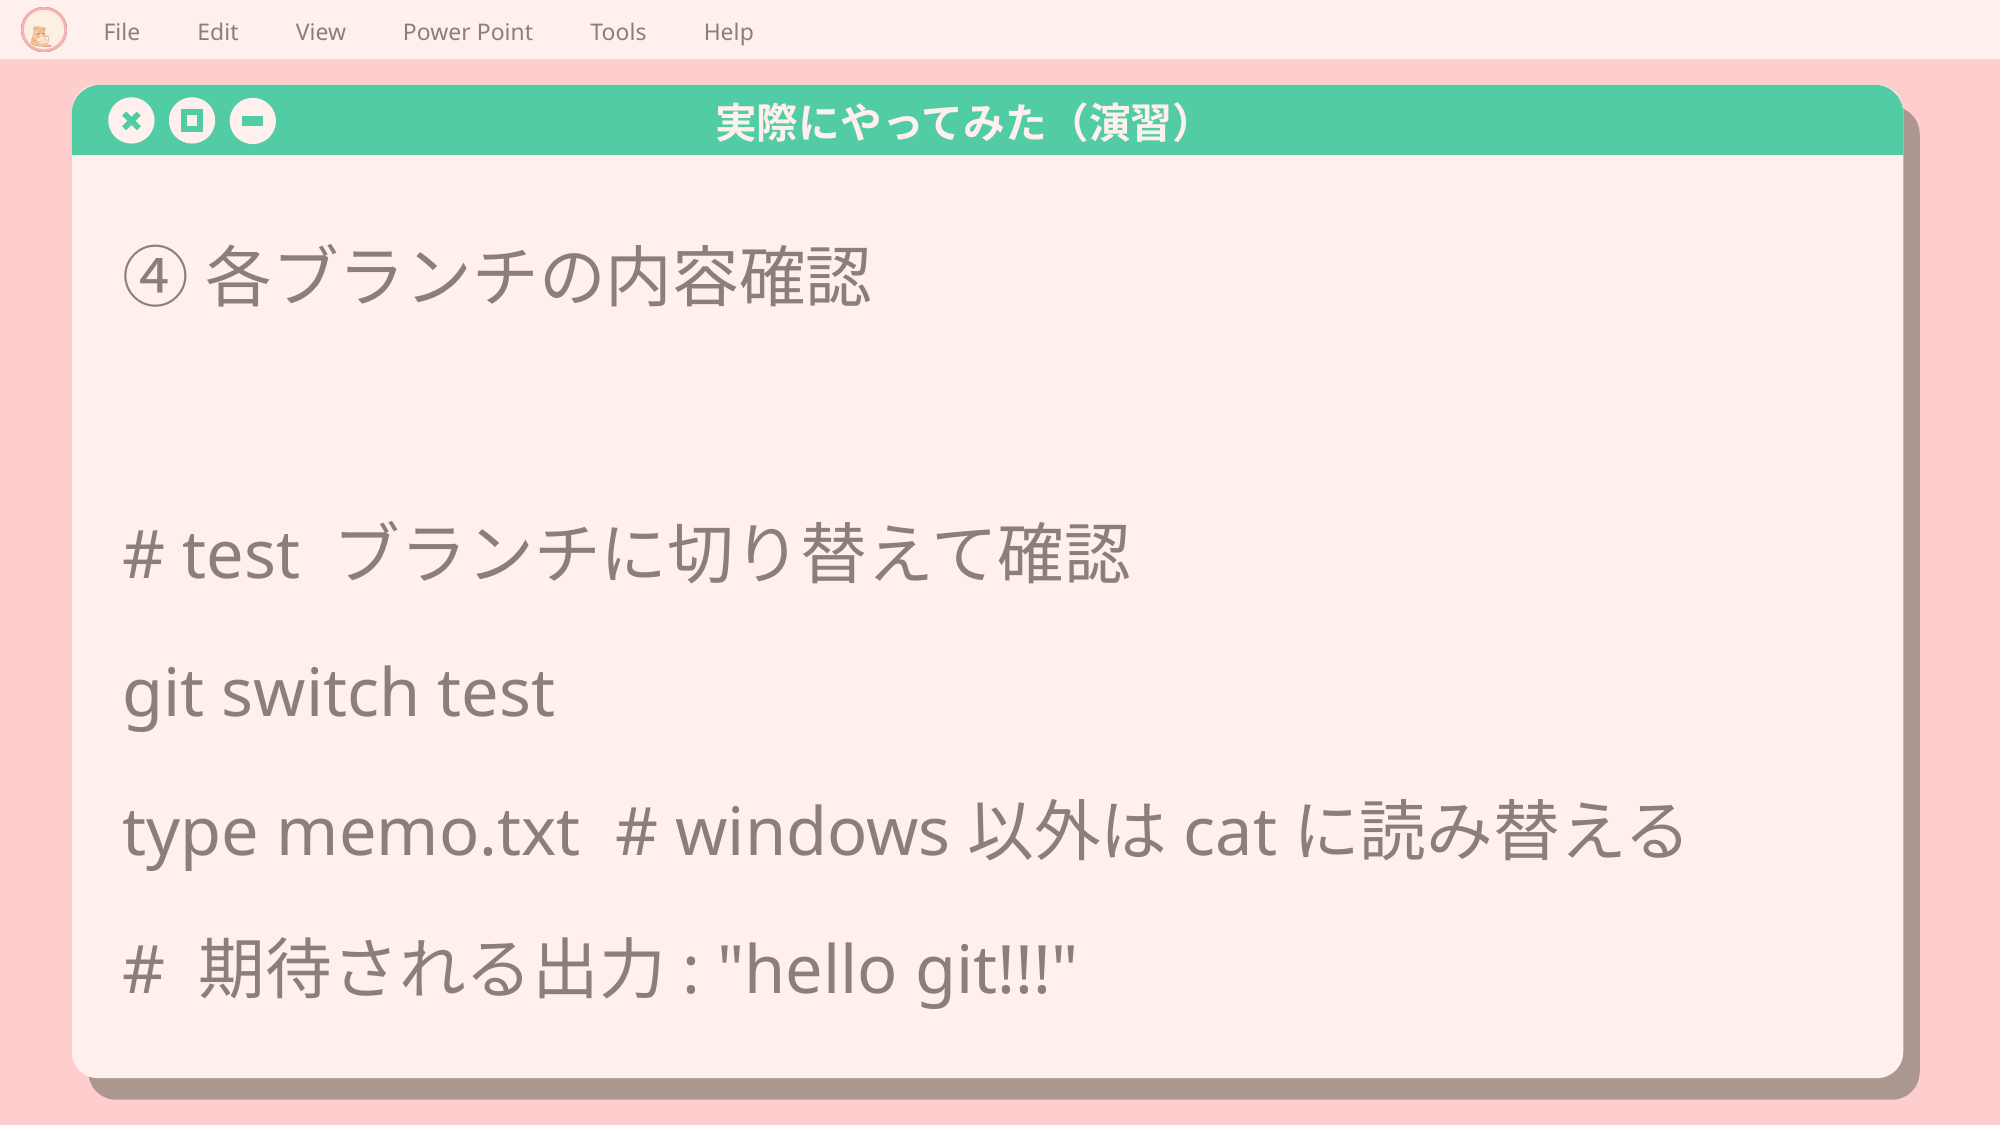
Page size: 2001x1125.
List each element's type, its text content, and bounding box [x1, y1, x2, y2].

title 実際にやってみた（演習） [307, 91, 1622, 160]
picture [21, 7, 67, 52]
list ④各ブランチの内容確認 # test ブランチに切り替えて確認 git switch test type memo.txt # windows以外はcatに読み替える # 期待される出力: "hello git!!!" [107, 227, 1870, 1041]
